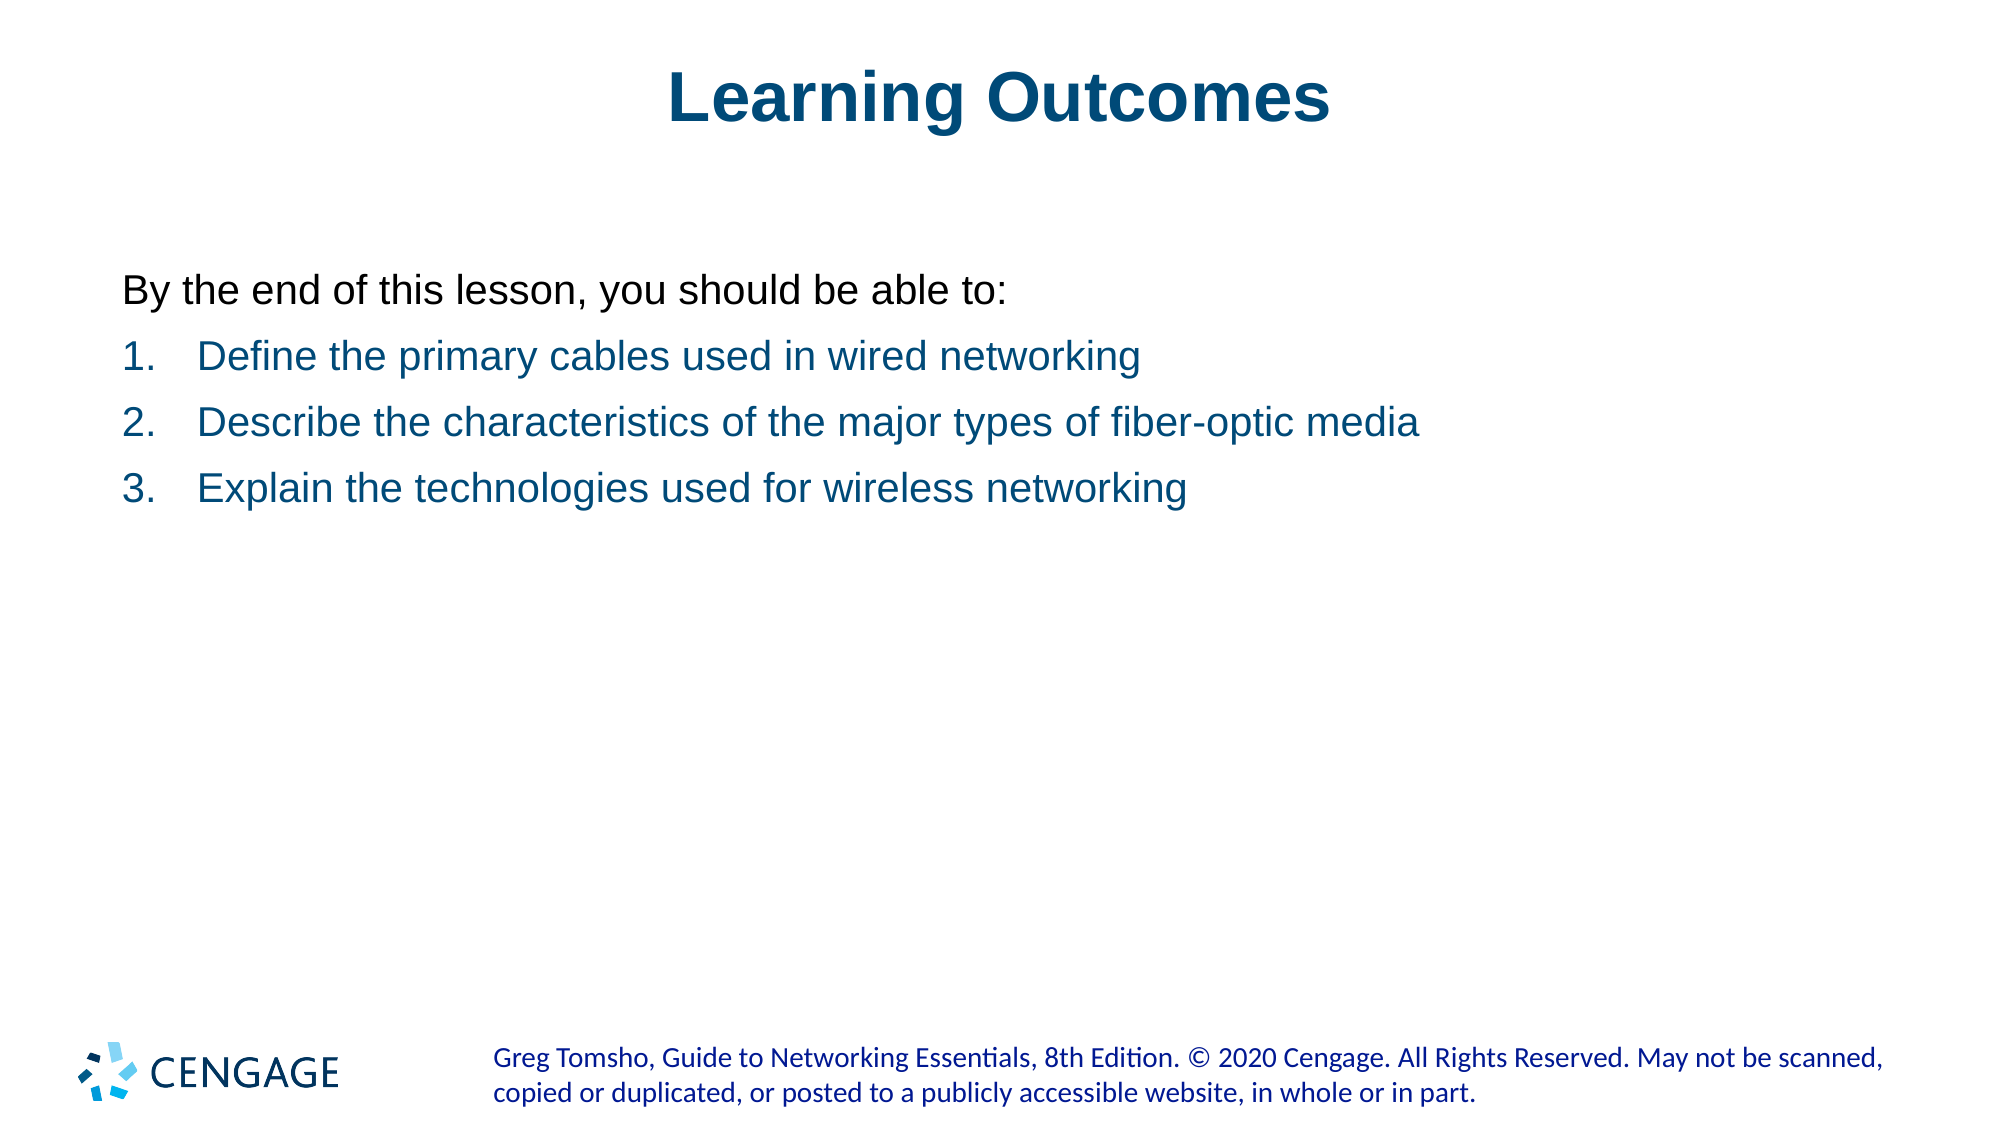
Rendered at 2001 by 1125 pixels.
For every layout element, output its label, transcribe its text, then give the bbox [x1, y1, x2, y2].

list By the end of this lesson, you should be able to: Define the primary cables used in wired networking Describe the characteristics of the major types of fiber-optic media Explain the technologies used for wireless networking [121, 268, 1880, 990]
title Learning Outcomes [137, 59, 1863, 171]
picture [78, 1042, 338, 1101]
